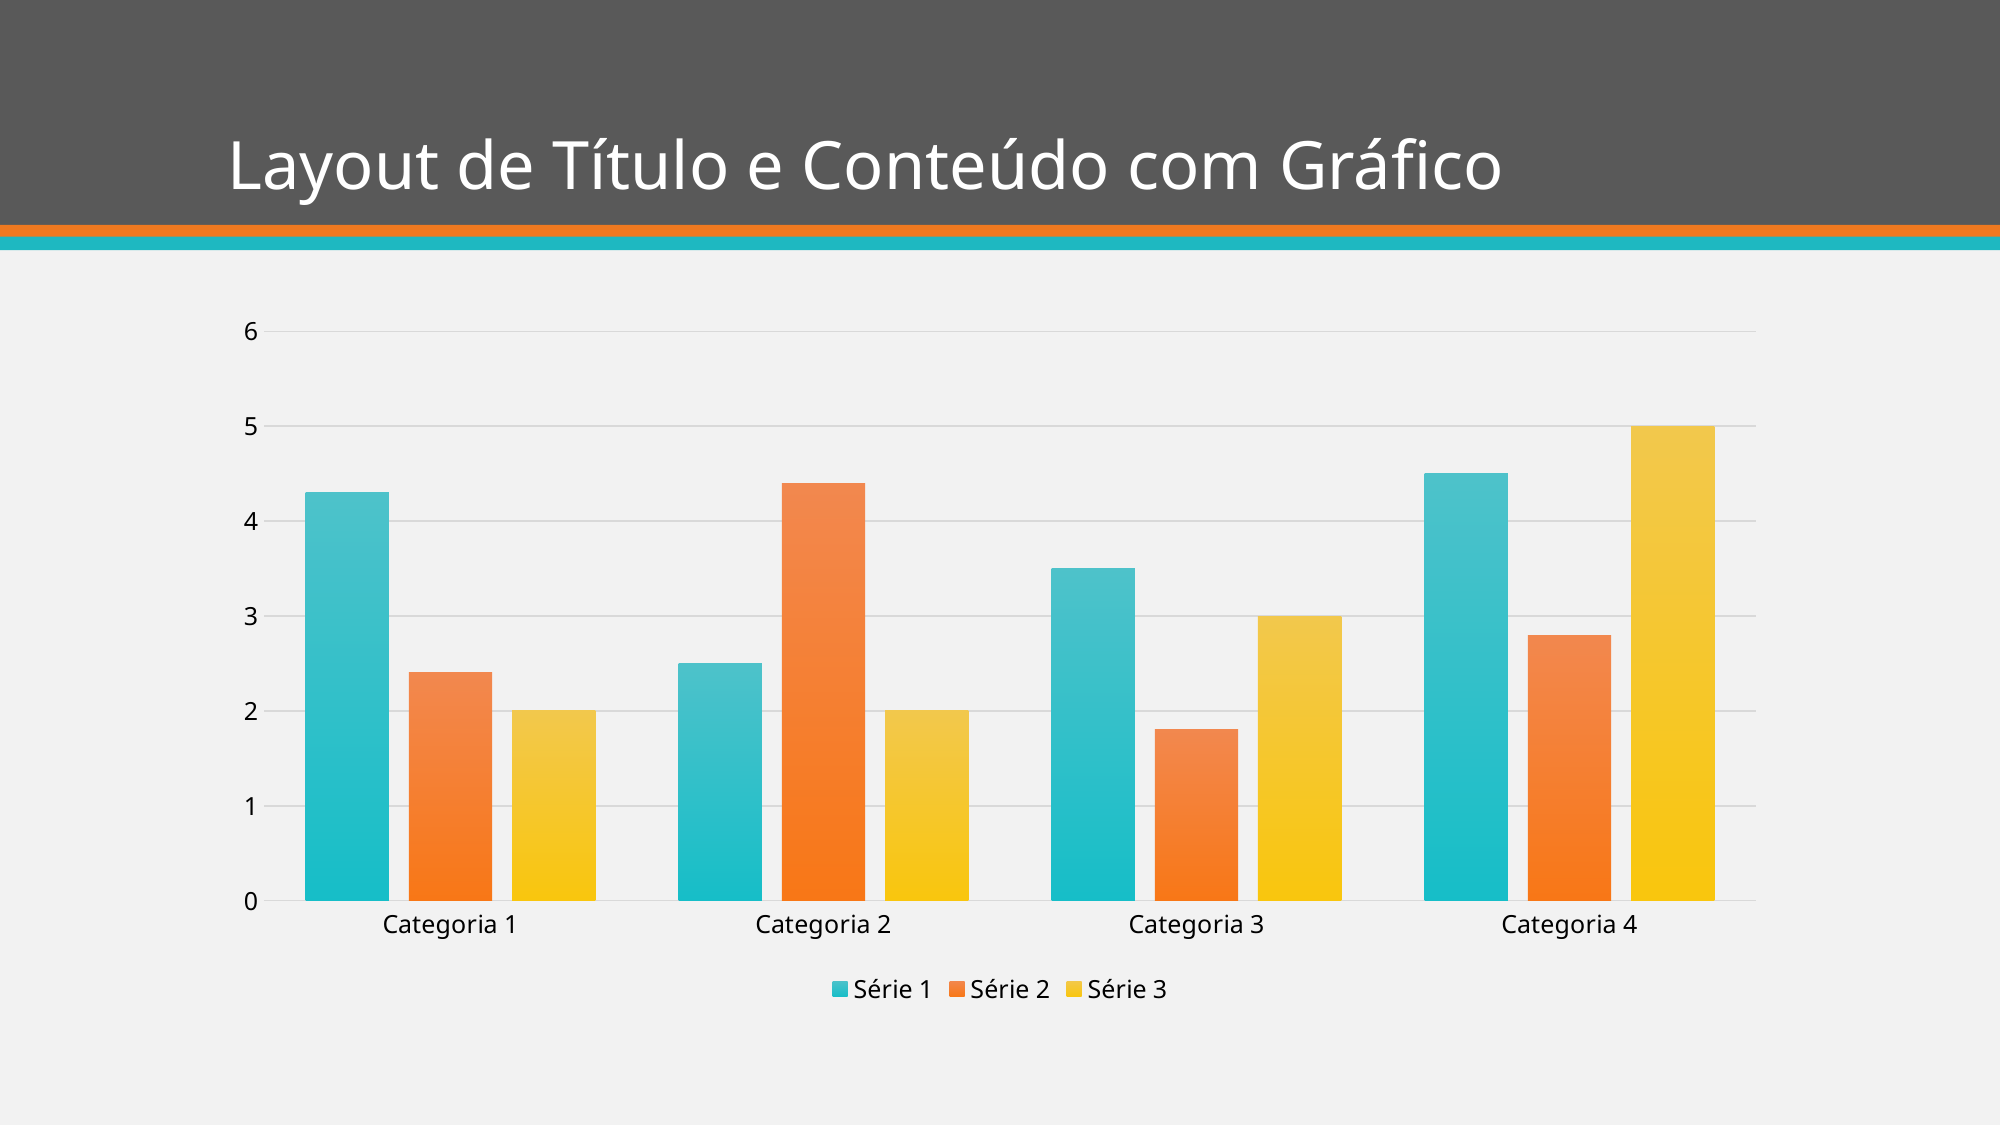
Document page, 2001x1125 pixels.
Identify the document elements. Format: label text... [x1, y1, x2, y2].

title Layout de Título e Conteúdo com Gráfico [212, 41, 1788, 212]
chart [212, 299, 1788, 1013]
